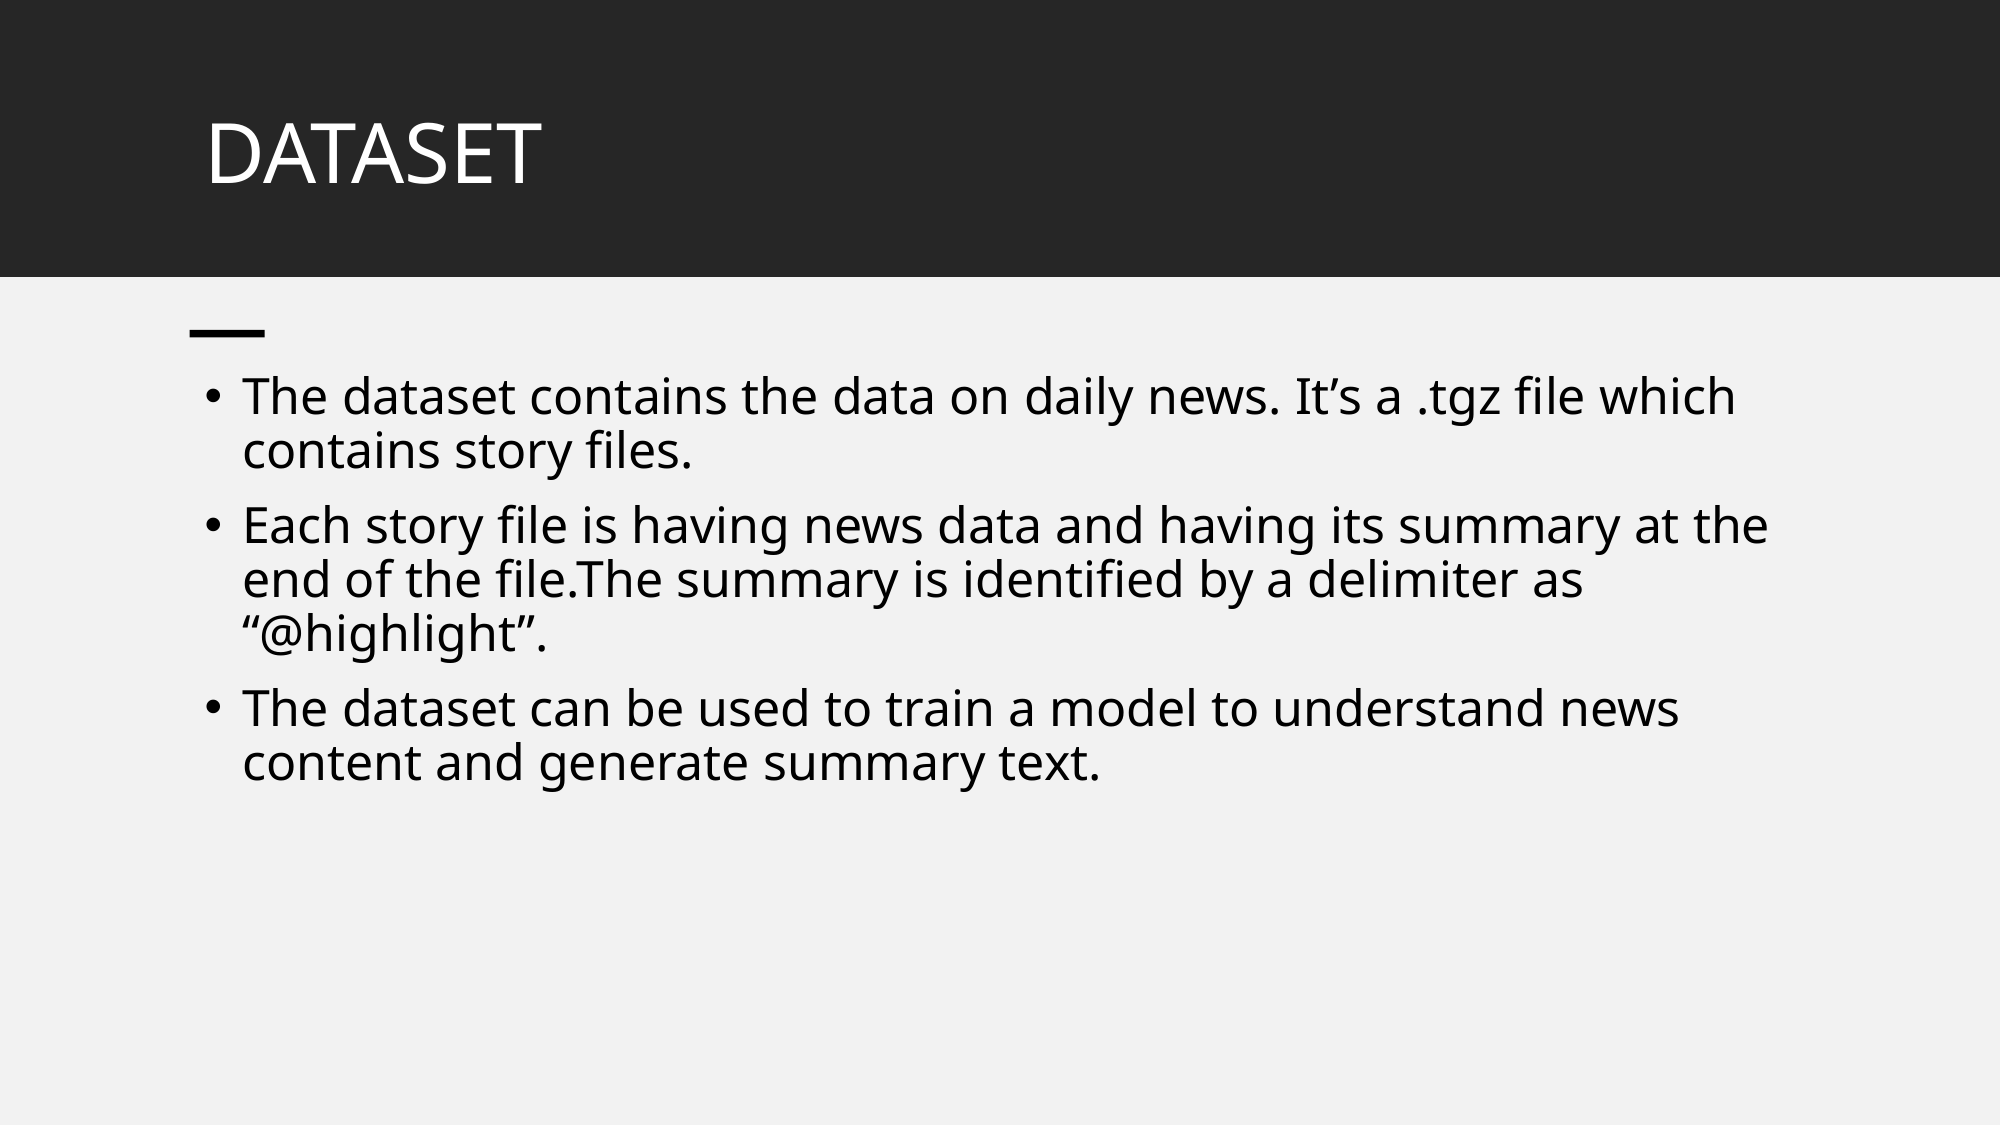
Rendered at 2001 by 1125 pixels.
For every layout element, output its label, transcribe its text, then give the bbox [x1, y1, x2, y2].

text_box [188, 328, 266, 339]
text_box [0, 275, 2000, 1125]
title DATASET [189, 104, 1812, 253]
text_box [0, 0, 2000, 275]
list The dataset contains the data on daily news. It’s a .tgz file which contains story files. Each story file is having news data and having its summary at the end of the file.The summary is identified by a delimiter as “@highlight”. The dataset can be used to train a model to understand news content and generate summary text. [189, 363, 1811, 1014]
